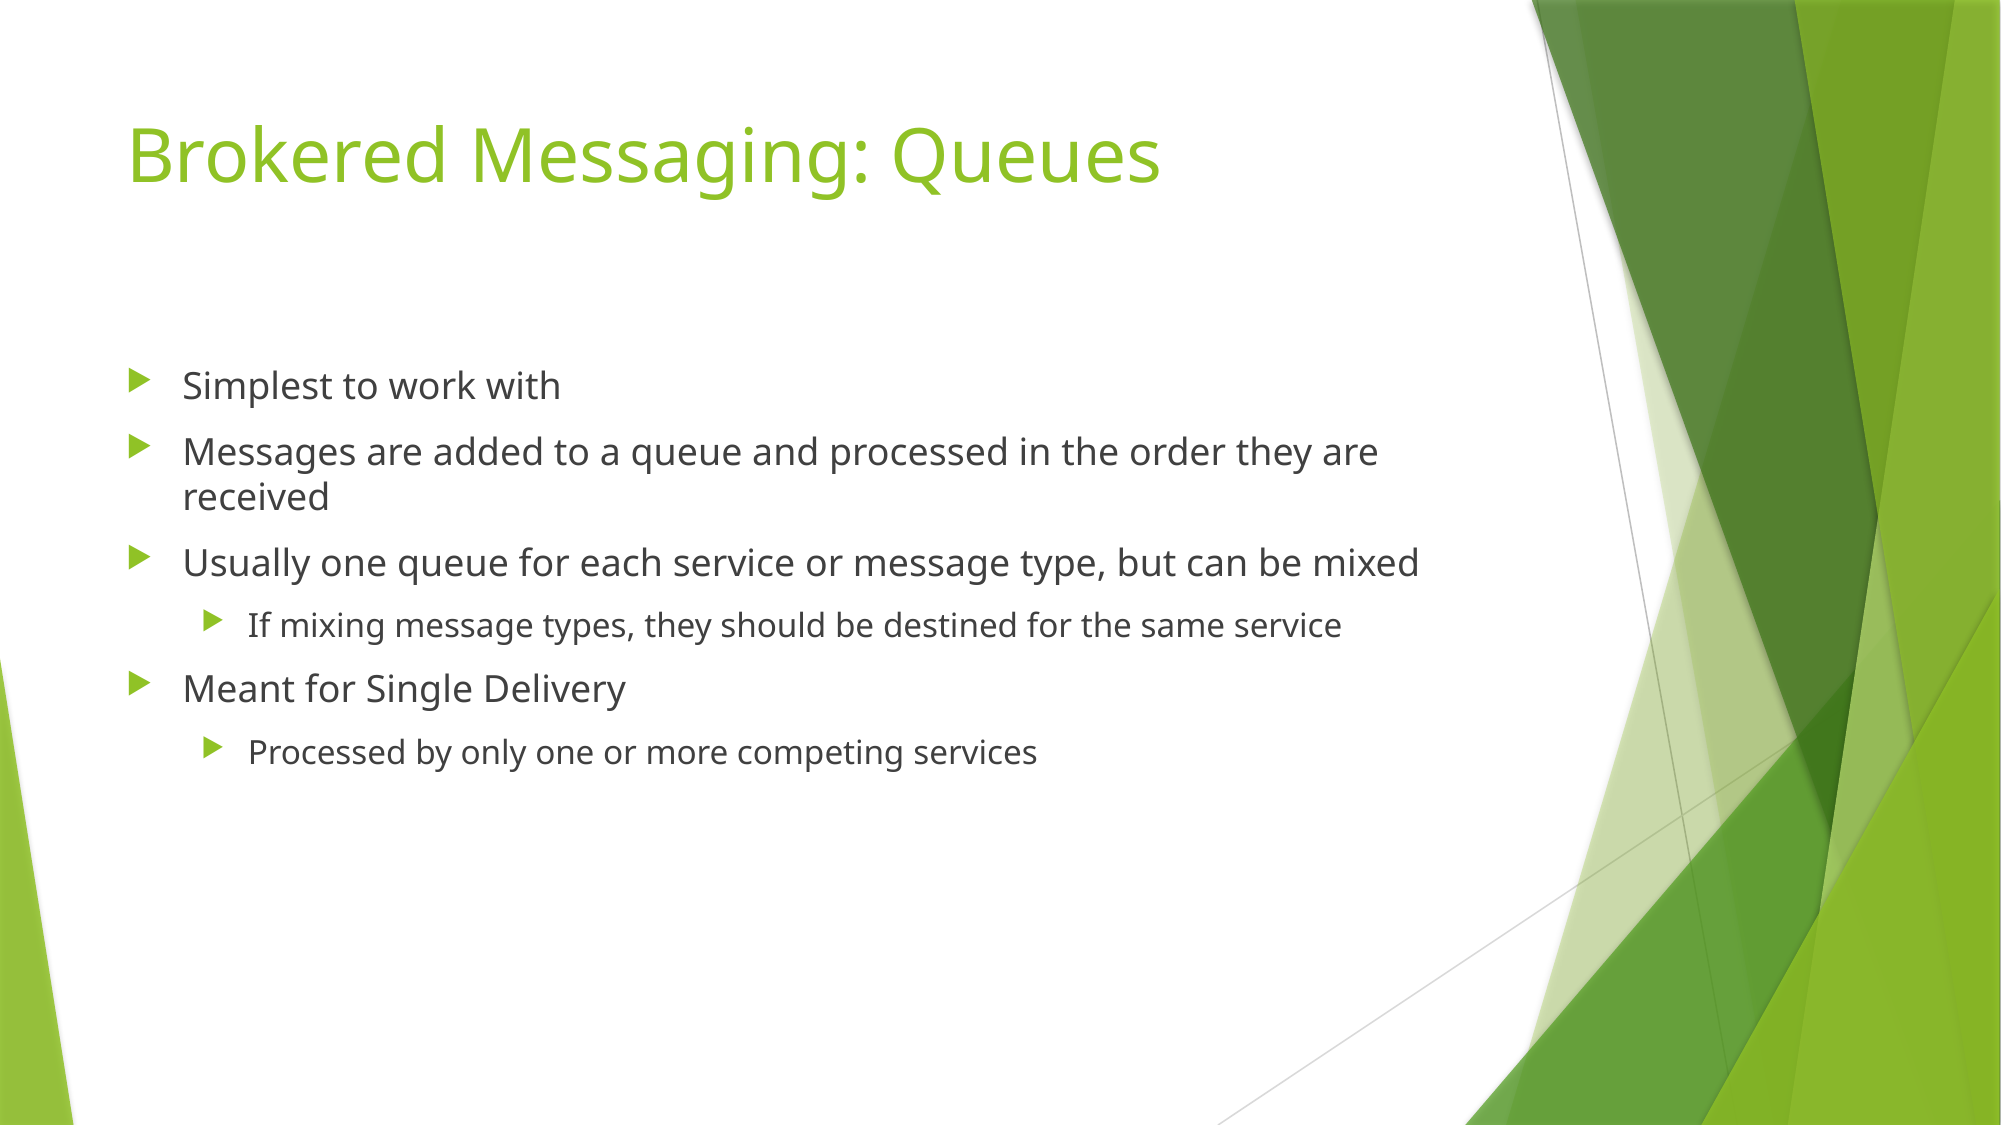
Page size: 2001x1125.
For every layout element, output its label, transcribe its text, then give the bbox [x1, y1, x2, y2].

list Simplest to work with Messages are added to a queue and processed in the order they are received Usually one queue for each service or message type, but can be mixed If mixing message types, they should be destined for the same service Meant for Single Delivery Processed by only one or more competing services [111, 354, 1522, 992]
title Brokered Messaging: Queues [111, 99, 1522, 317]
